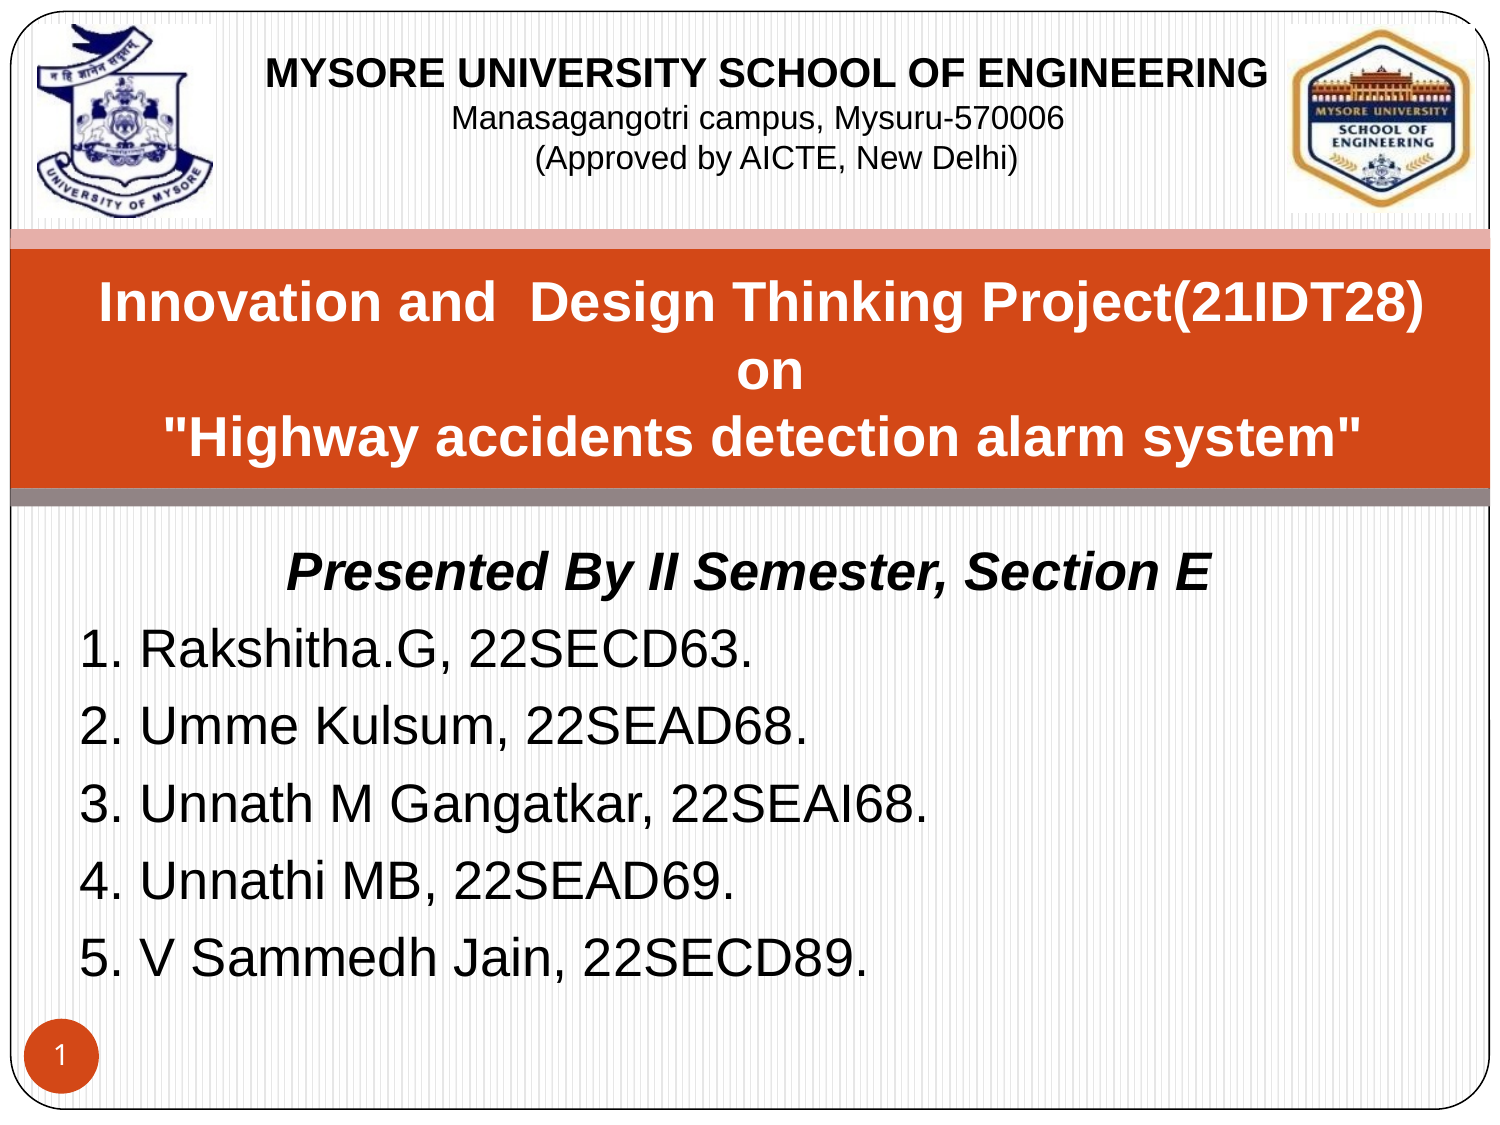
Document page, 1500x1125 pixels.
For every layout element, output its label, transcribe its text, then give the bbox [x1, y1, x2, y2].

picture [12, 13, 1488, 229]
slide_number 1 [23, 1018, 99, 1094]
title Innovation and Design Thinking Project(21IDT28) on "Highway accidents detection alarm system" [24, 249, 1500, 492]
subtitle Presented By II Semester, Section E 1. Rakshitha.G, 22SECD63. 2. Umme Kulsum, 22SEAD68. 3. Unnath M Gangatkar, 22SEAI68. 4. Unnathi MB, 22SEAD69. 5. V Sammedh Jain, 22SECD89. [64, 528, 1436, 1078]
picture [12, 507, 1488, 1108]
text_box MYSORE UNIVERSITY SCHOOL OF ENGINEERING Manasagangotri campus, Mysuru-570006 (Approved by AICTE, New Delhi) [215, 37, 1293, 222]
